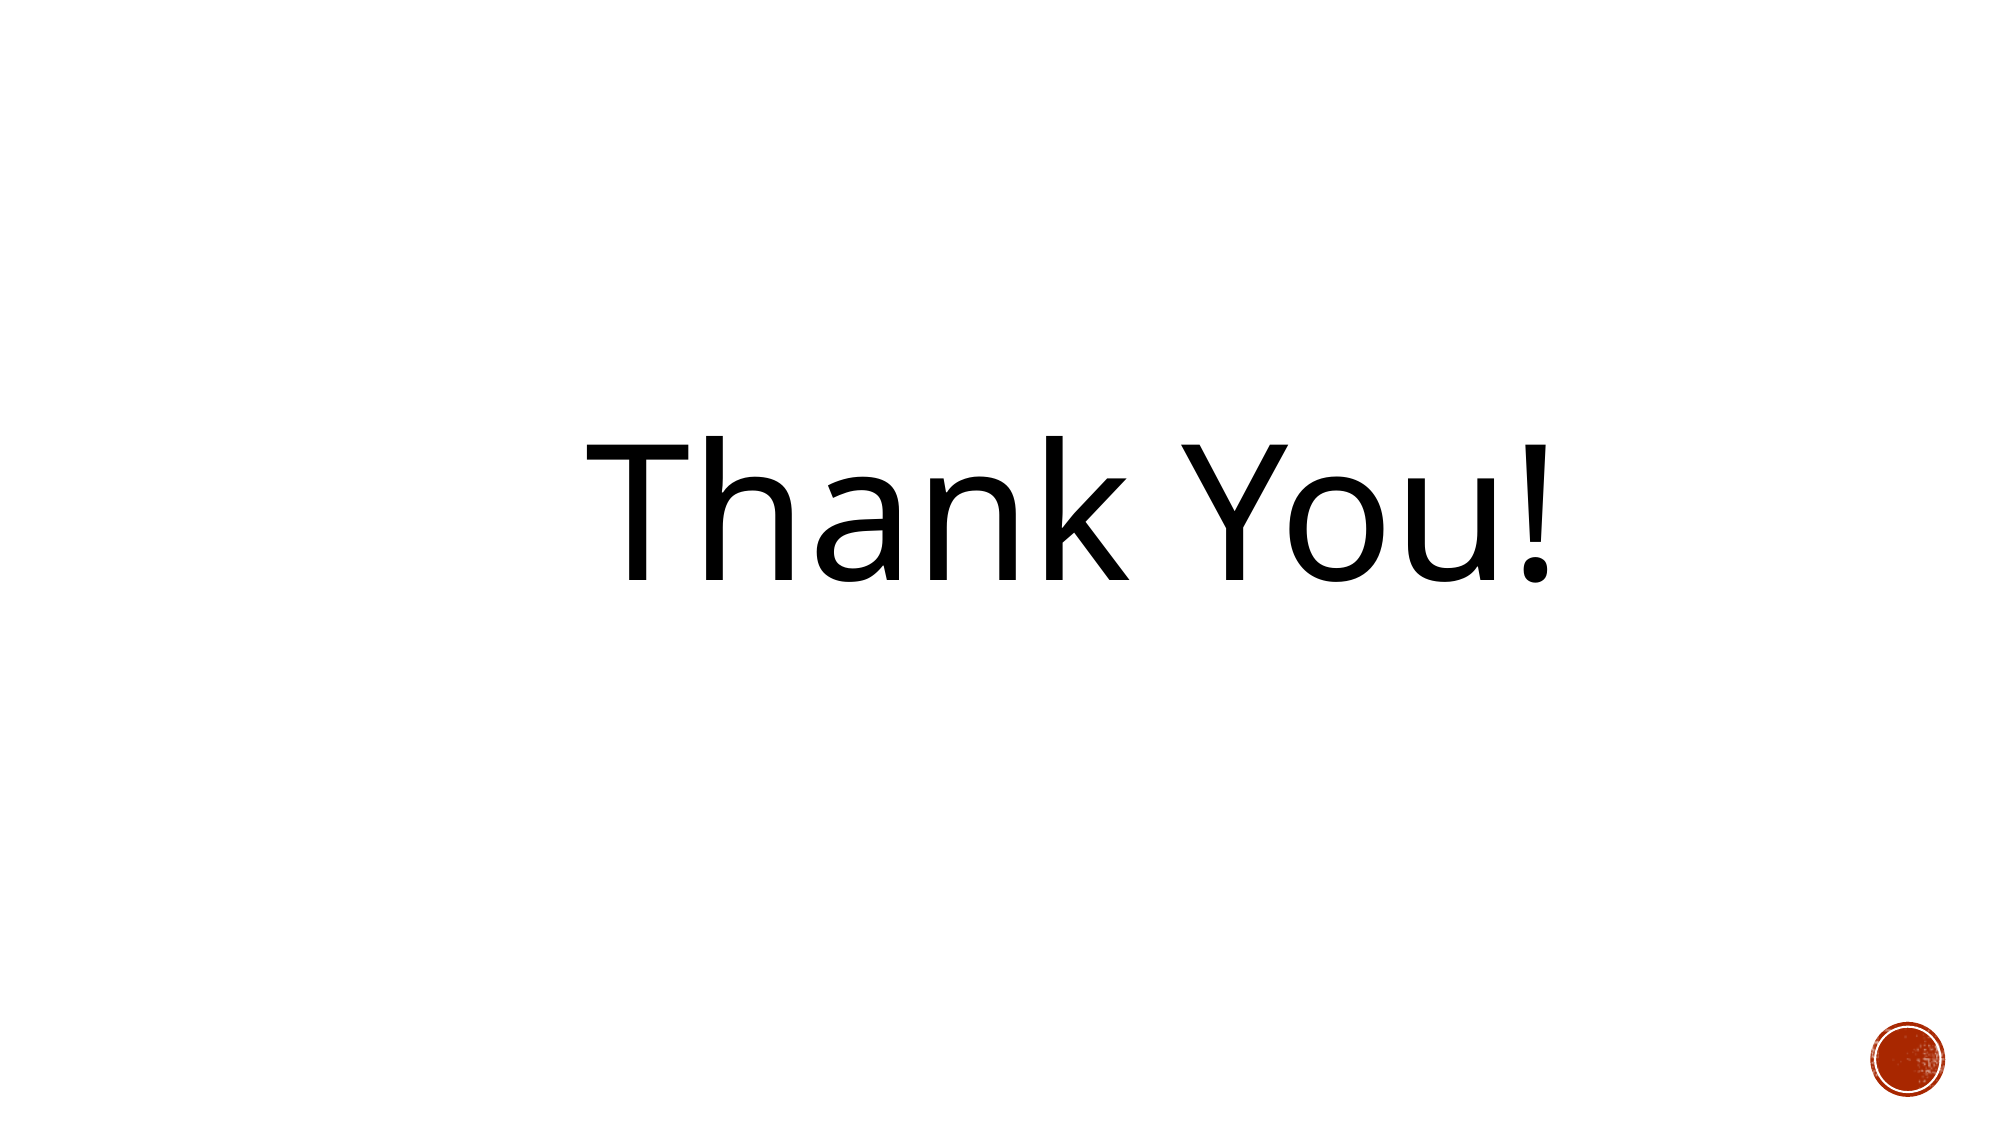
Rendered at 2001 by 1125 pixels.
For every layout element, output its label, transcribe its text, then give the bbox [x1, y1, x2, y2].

title Thank You! [358, 331, 1642, 707]
picture [1870, 1021, 1946, 1097]
